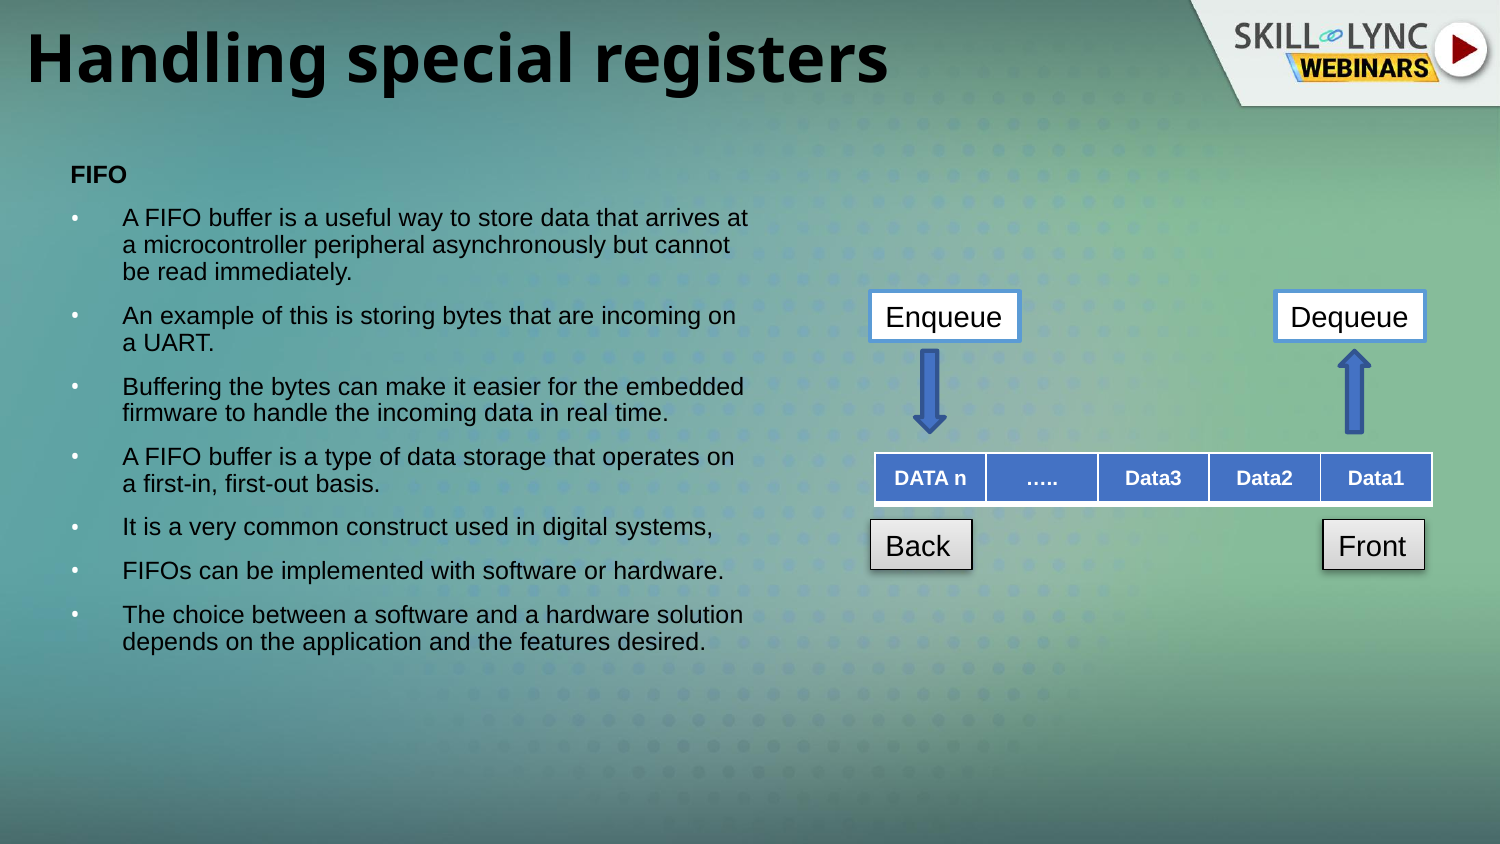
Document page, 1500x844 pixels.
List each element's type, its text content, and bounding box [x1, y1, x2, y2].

text_box [1337, 348, 1372, 435]
table_header ….. [987, 454, 1097, 501]
text_box [912, 348, 947, 435]
text_box Enqueue [868, 289, 1022, 343]
picture [0, 0, 1500, 844]
list FIFO A FIFO buffer is a useful way to store data that arrives at a microcontroller peripheral asynchronously but cannot be read immediately. An example of this is storing bytes that are incoming on a UART. Buffering the bytes can make it easier for the embedded firmware to handle the incoming data in real time. A FIFO buffer is a type of data storage that operates on a first-in, first-out basis. It is a very common construct used in digital systems, FIFOs can be implemented with software or hardware. The choice between a software and a hardware solution depends on the application and the features desired. [36, 156, 765, 710]
table_header Data1 [1321, 454, 1431, 501]
title Handling special registers [14, 14, 1309, 108]
text_box Dequeue [1273, 289, 1427, 343]
text_box Front [1322, 519, 1425, 570]
table_header DATA n [876, 454, 985, 501]
text_box Back [870, 519, 973, 570]
table_header Data3 [1099, 454, 1208, 501]
table_header Data2 [1210, 454, 1320, 501]
